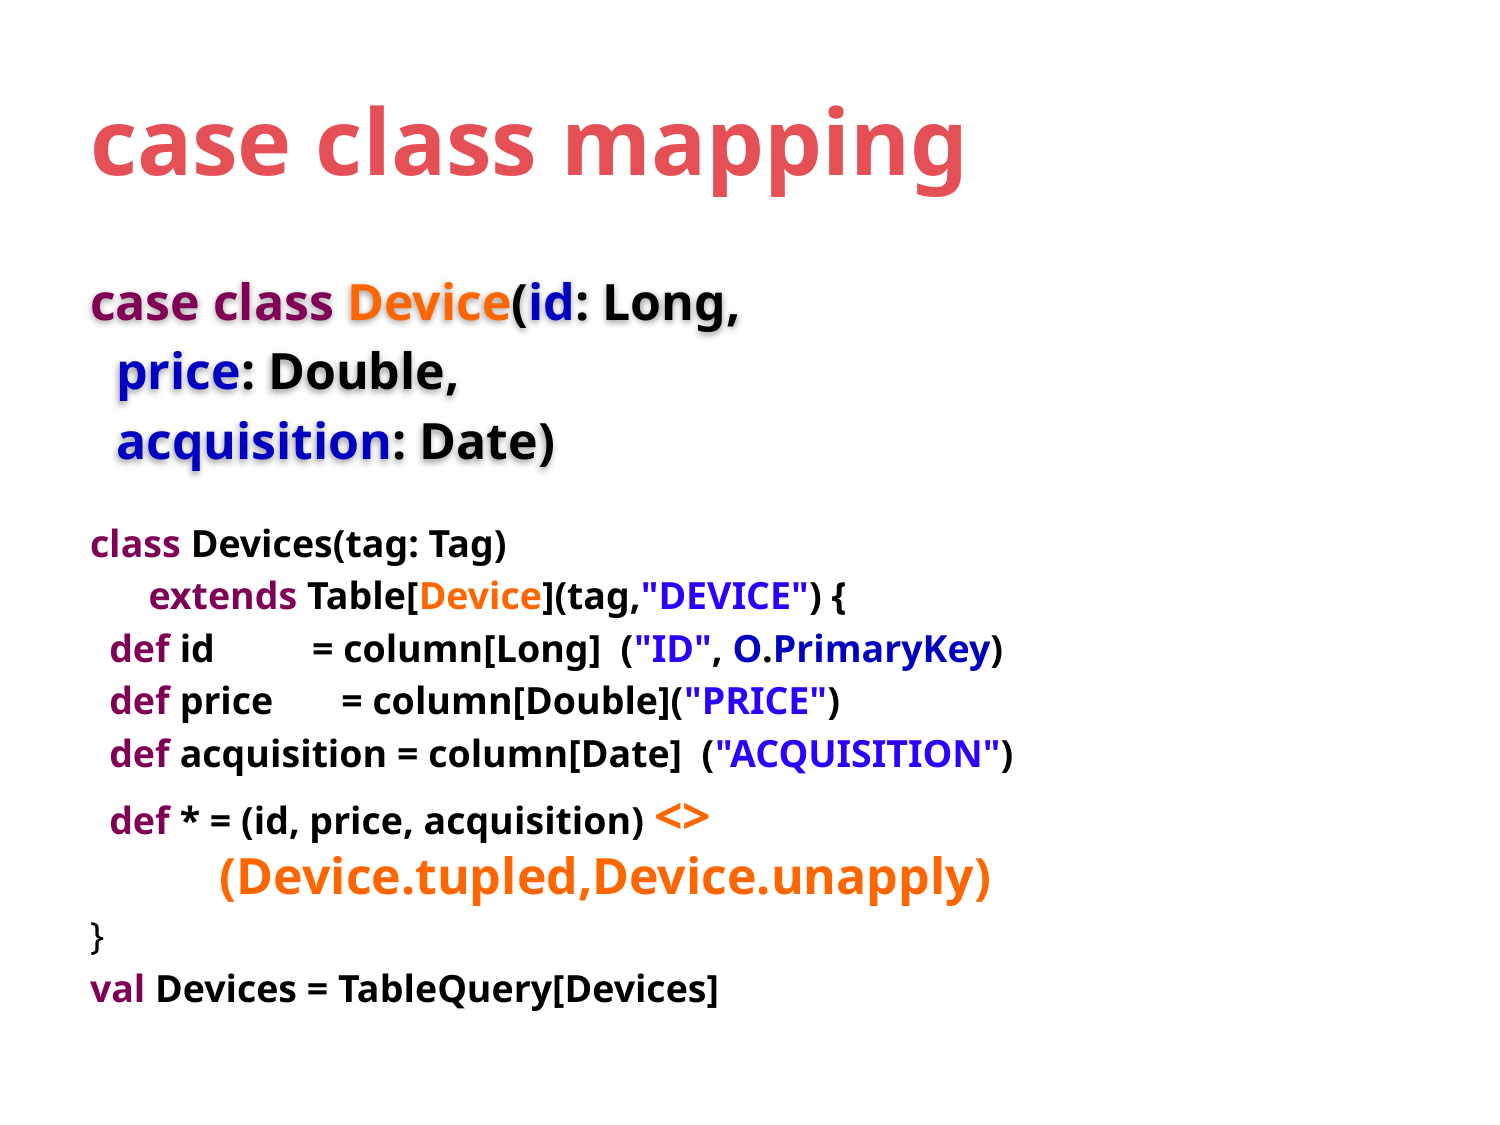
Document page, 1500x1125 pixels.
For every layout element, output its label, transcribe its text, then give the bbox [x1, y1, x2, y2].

list case class Device(id: Long, price: Double, acquisition: Date) [74, 262, 1426, 498]
text_box class Devices(tag: Tag) extends Table[Device](tag,"DEVICE") { def id = column[Long] ("ID", O.PrimaryKey) def price = column[Double]("PRICE") def acquisition = column[Date] ("ACQUISITION") def * = (id, price, acquisition) <> (Device.tupled,Device.unapply) } val Devices = TableQuery[Devices] [74, 512, 1500, 1011]
title case class mapping [75, 45, 1425, 233]
